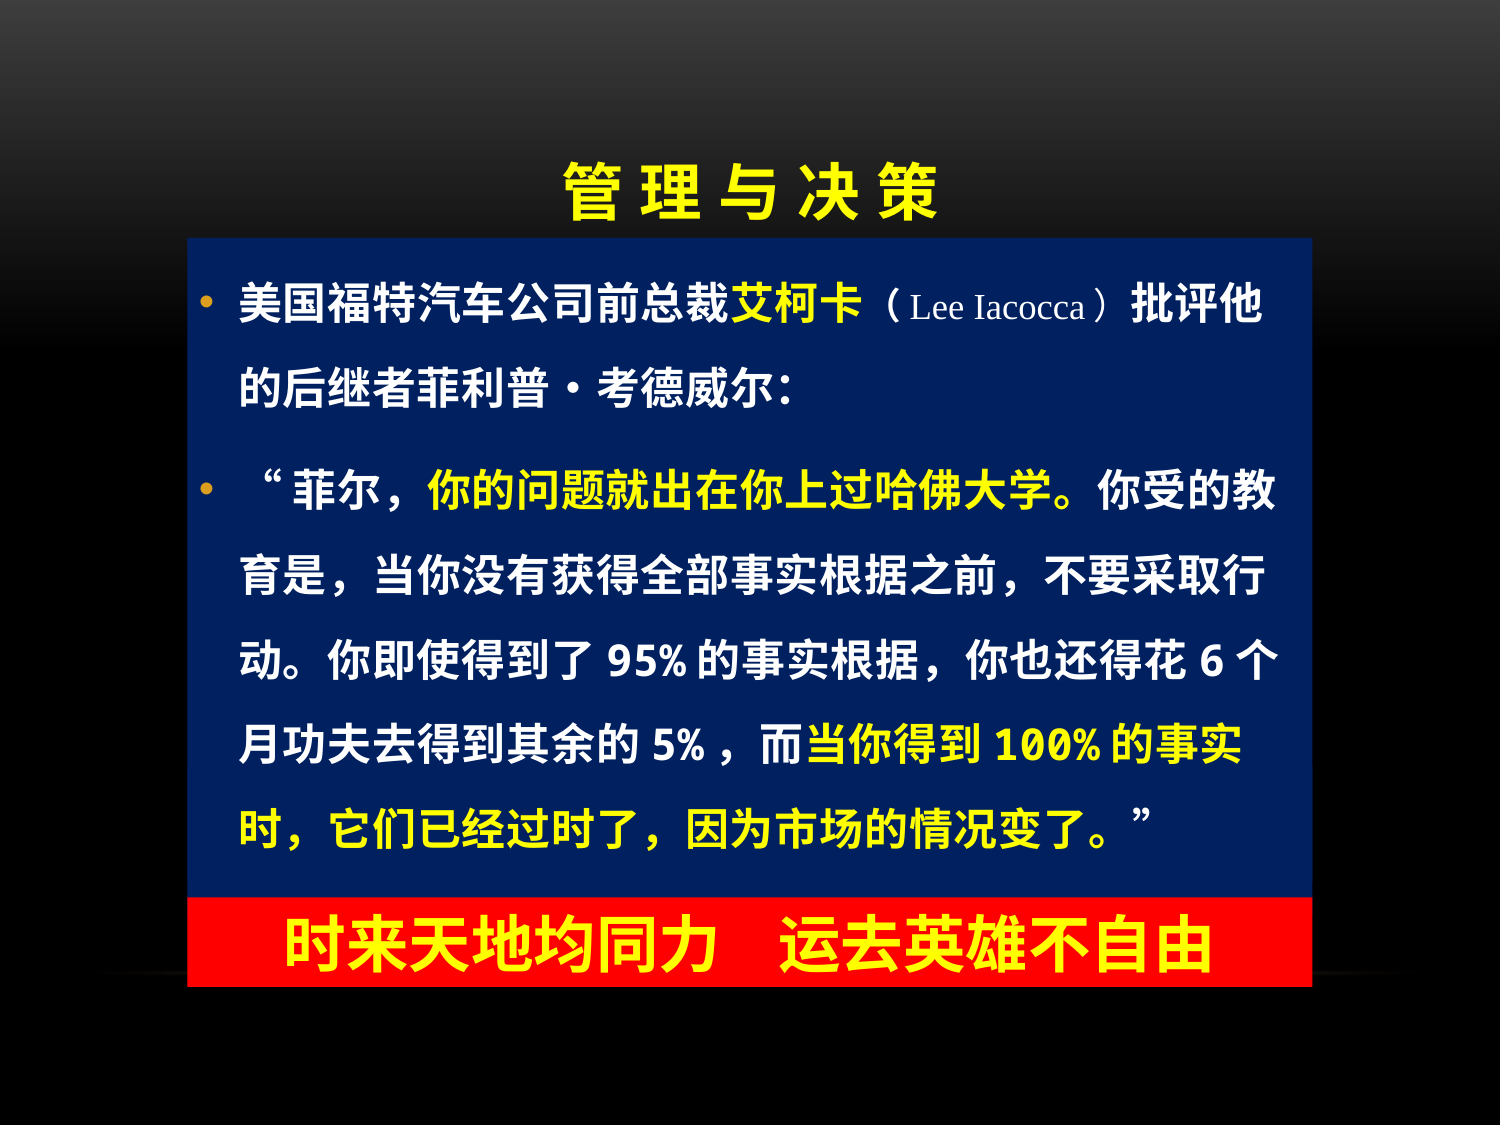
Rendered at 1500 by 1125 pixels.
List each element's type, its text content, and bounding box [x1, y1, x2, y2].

text_box 管 理—— ①要素配置合理化；②通过组织制度化（结构化、流程化、标准化），实现组织自运行。 [187, 216, 1313, 237]
text_box 时来天地均同力 运去英雄不自由 [187, 897, 1313, 987]
title 管 理 与 决 策 [262, 146, 1238, 216]
picture [0, 0, 1500, 1125]
text_box 美国福特汽车公司前总裁艾柯卡（Lee Iacocca）批评他的后继者菲利普•考德威尔： “菲尔，你的问题就出在你上过哈佛大学。你受的教育是，当你没有获得全部事实根据之前，不要采取行动。你即使得到了95%的事实根据，你也还得花6个月功夫去得到其余的5%，而当你得到100%的事实时，它们已经过时了，因为市场的情况变了。” [187, 237, 1313, 897]
